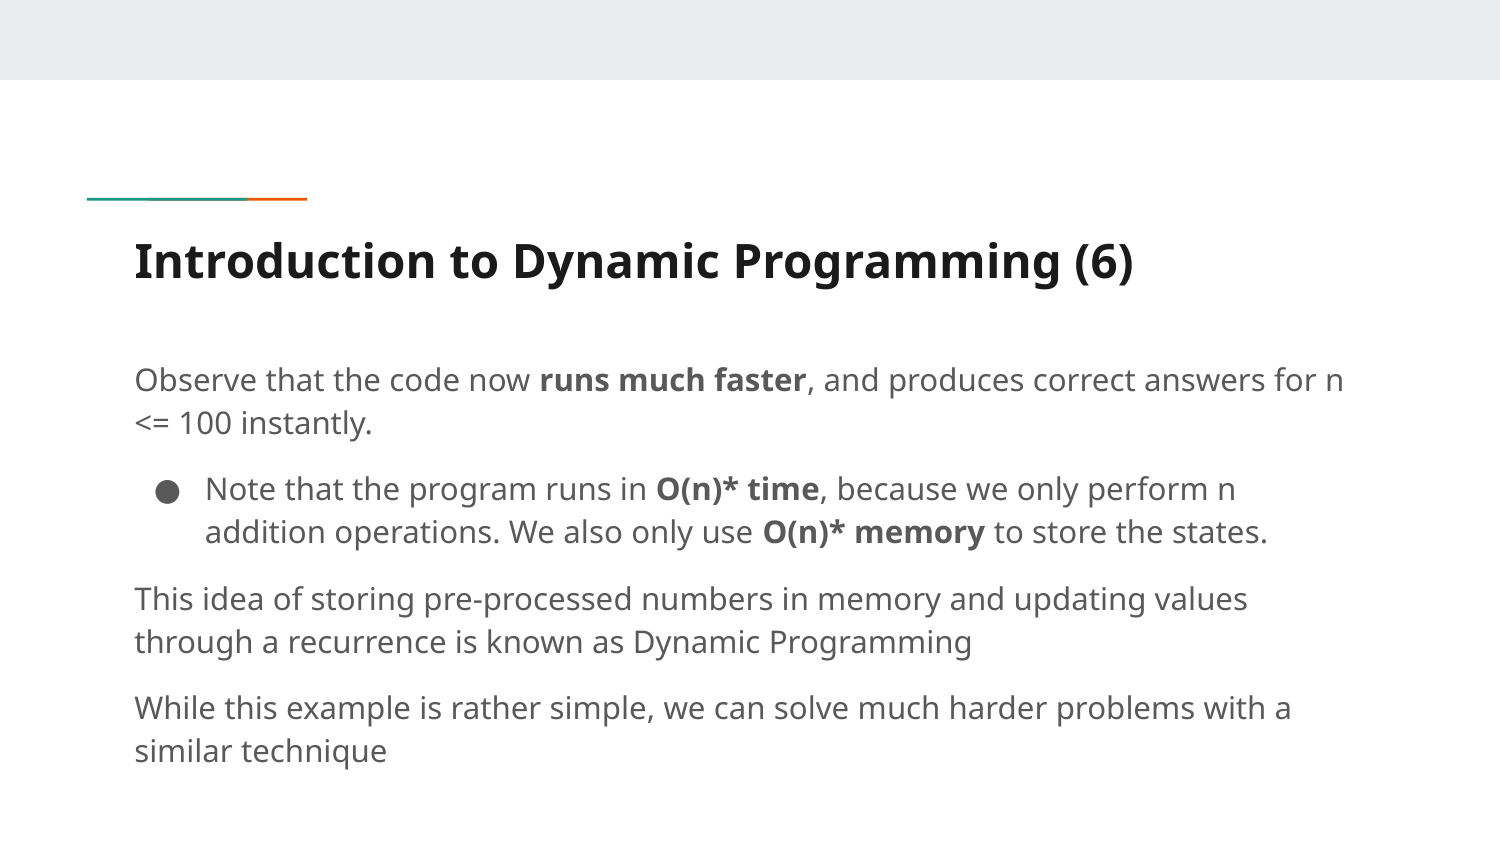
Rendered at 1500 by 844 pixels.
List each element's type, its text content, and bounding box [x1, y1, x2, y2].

title Introduction to Dynamic Programming (6) [119, 216, 1381, 305]
list Observe that the code now runs much faster, and produces correct answers for n <= 100 instantly. Note that the program runs in O(n)* time, because we only perform n addition operations. We also only use O(n)* memory to store the states. This idea of storing pre-processed numbers in memory and updating values through a recurrence is known as Dynamic Programming While this example is rather simple, we can solve much harder problems with a similar technique [119, 339, 1381, 786]
